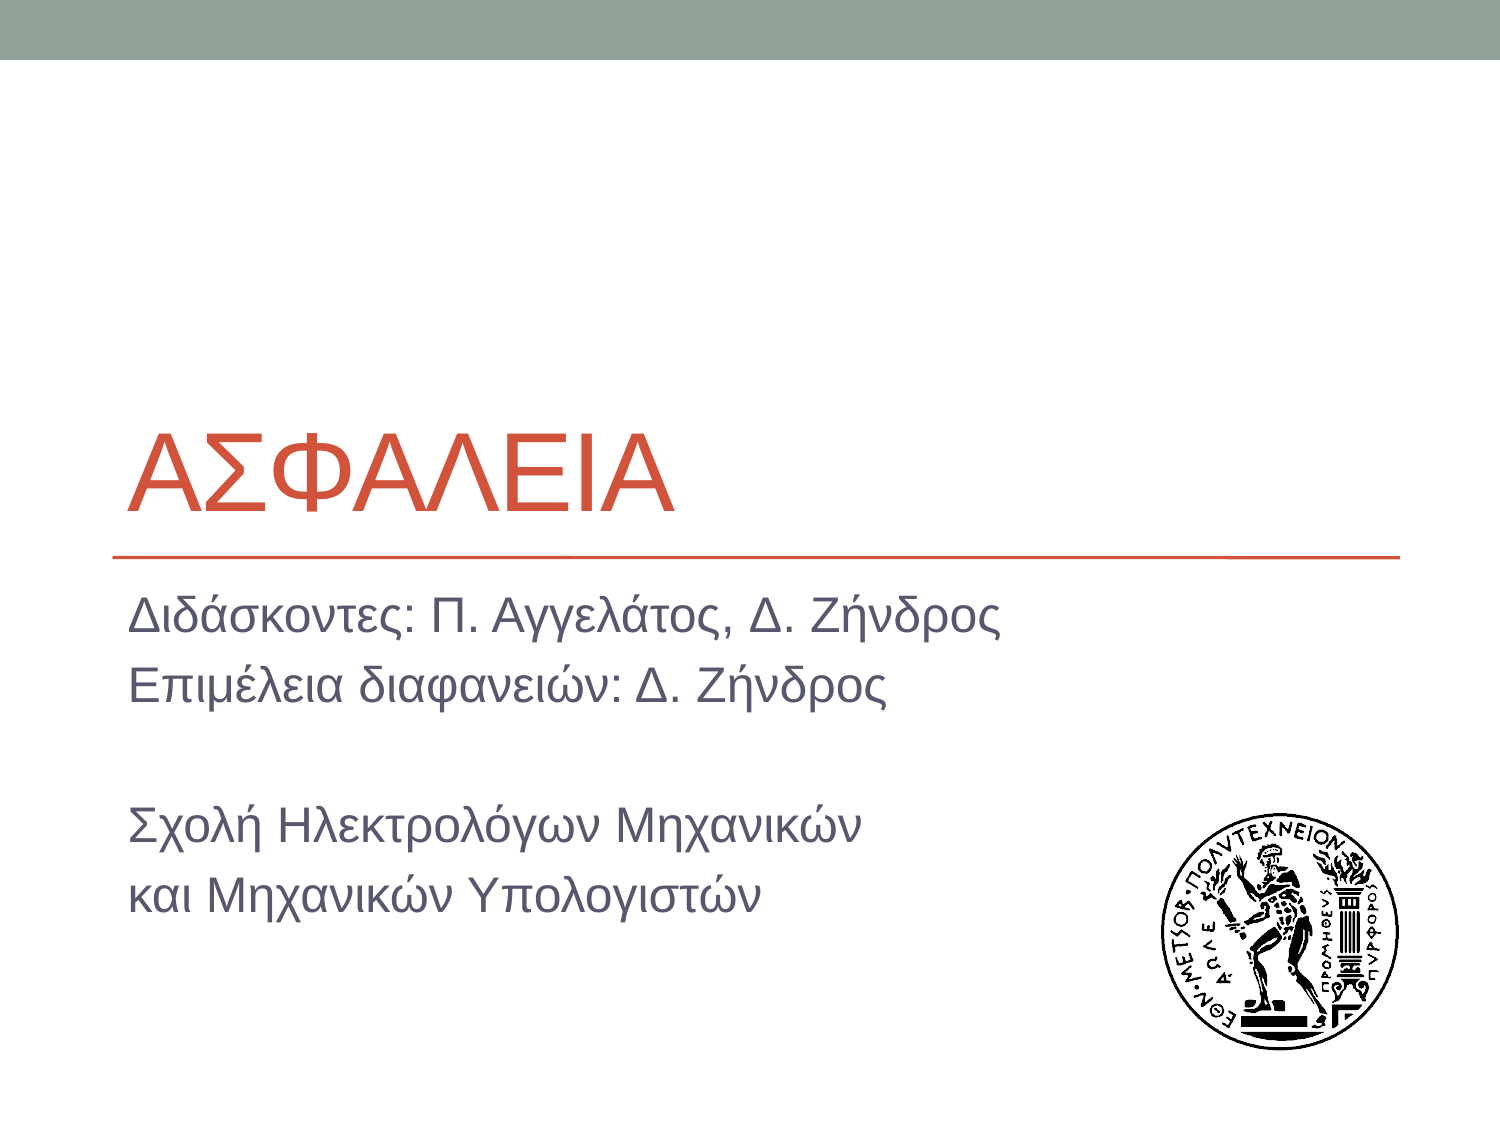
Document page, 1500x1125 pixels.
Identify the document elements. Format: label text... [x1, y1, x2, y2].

title Ασφαλεια [112, 224, 1400, 542]
subtitle Διδάσκοντες: Π. Αγγελάτος, Δ. Ζήνδρος Επιμέλεια διαφανειών: Δ. Ζήνδρος Σχολή Ηλεκτρολόγων Μηχανικών και Μηχανικών Υπολογιστών [112, 575, 1448, 941]
picture [1158, 810, 1405, 1054]
